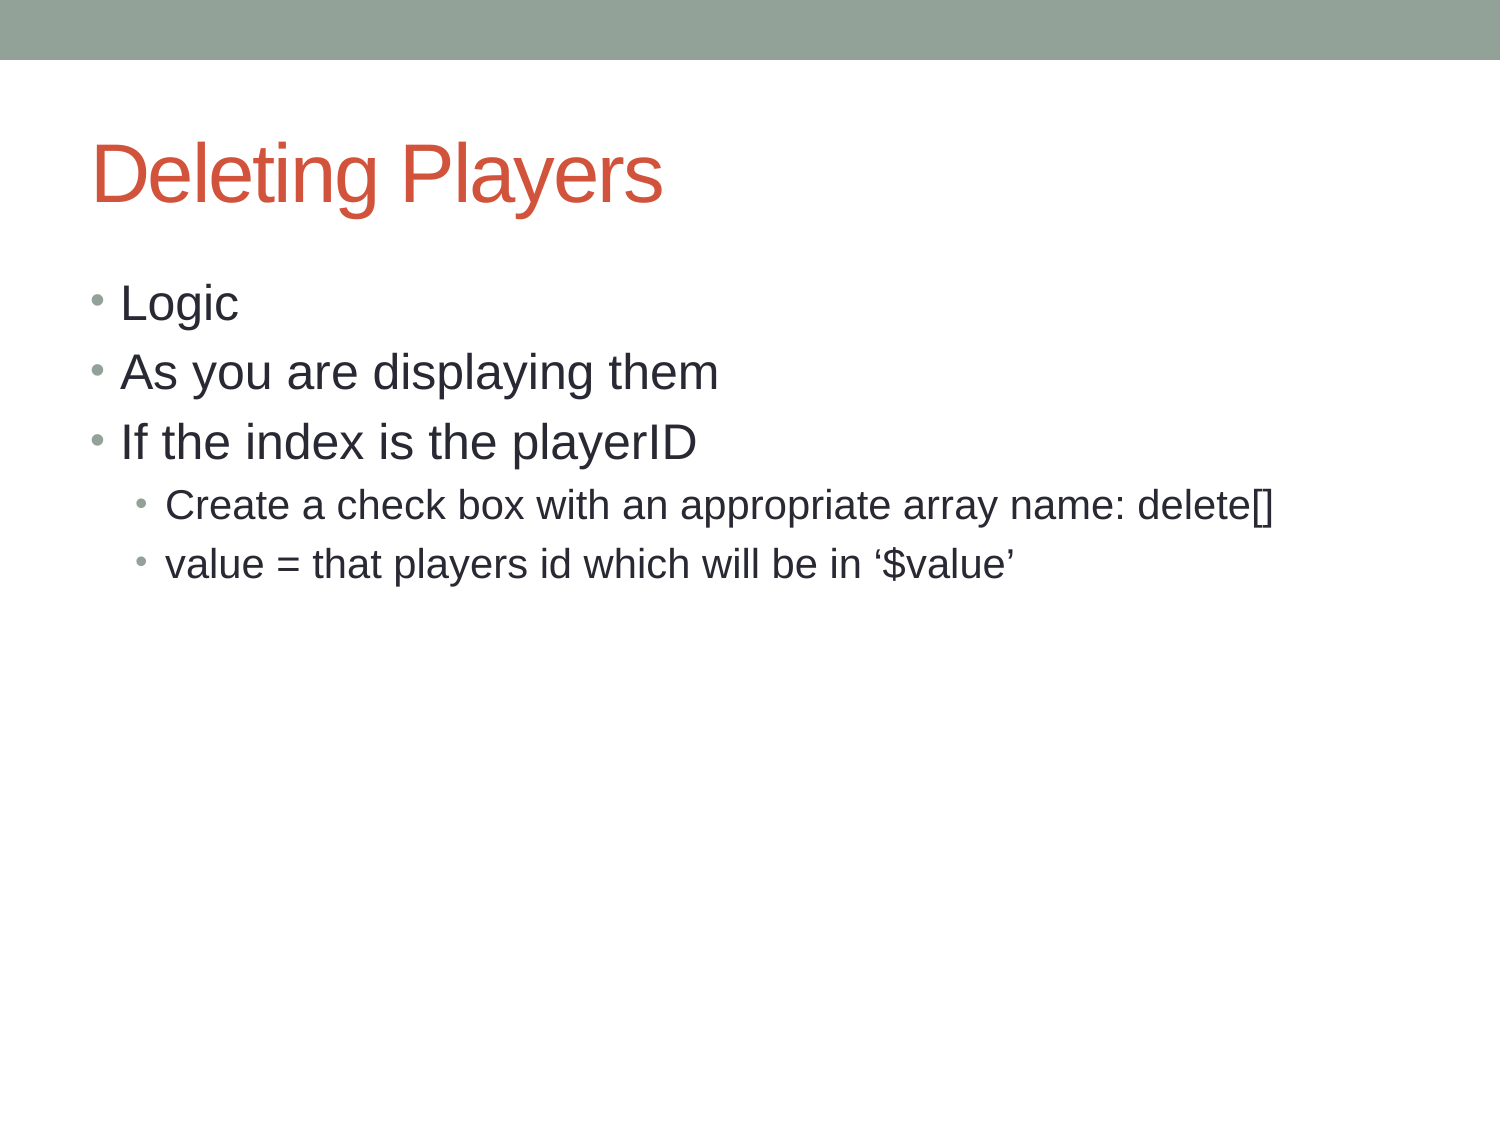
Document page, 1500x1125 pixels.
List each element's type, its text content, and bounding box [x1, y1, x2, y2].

title Deleting Players [75, 87, 1425, 250]
list Logic As you are displaying them If the index is the playerID Create a check box with an appropriate array name: delete[] value = that players id which will be in ‘$value’ [75, 262, 1425, 1063]
